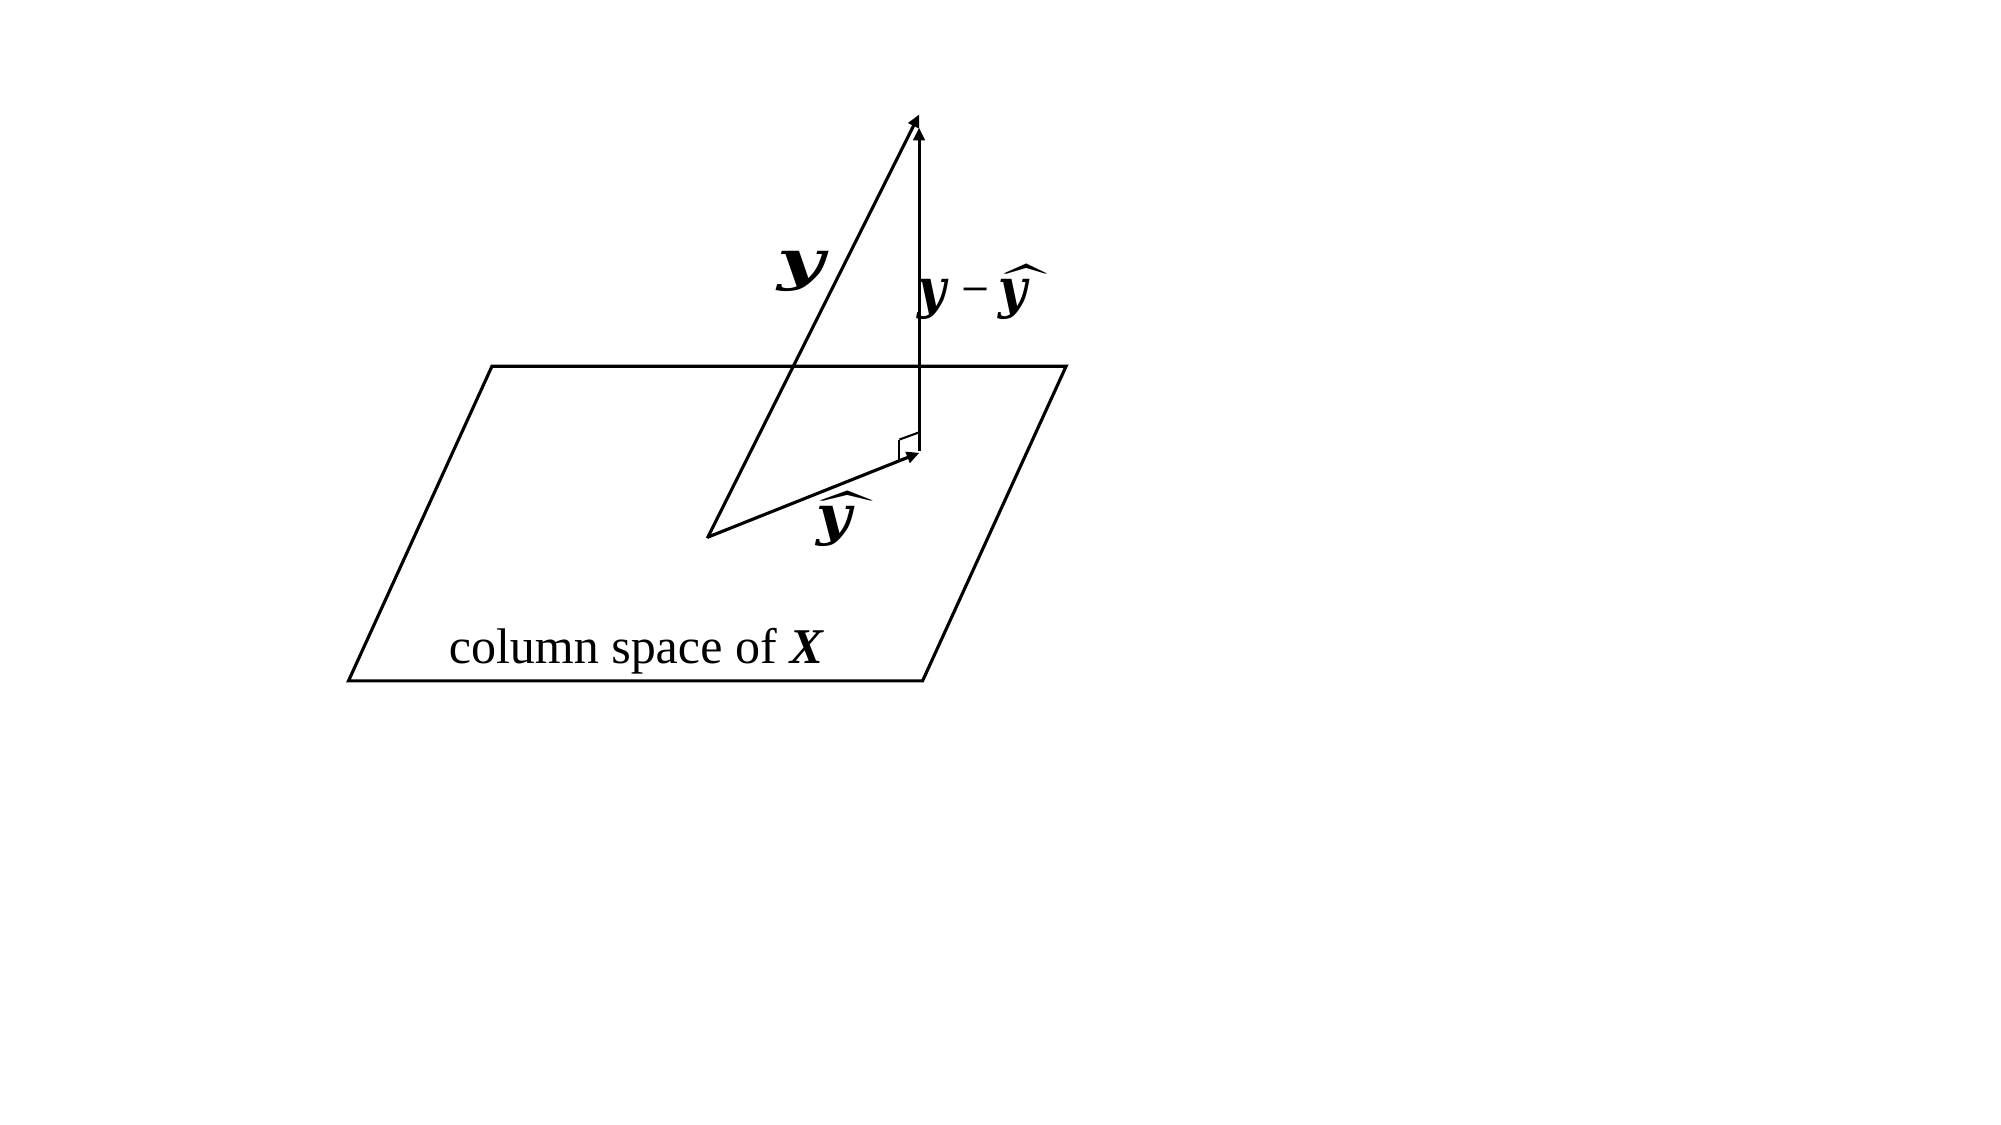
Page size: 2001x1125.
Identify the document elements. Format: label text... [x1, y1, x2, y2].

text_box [899, 432, 920, 440]
text_box [346, 365, 1068, 682]
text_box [707, 114, 920, 539]
text_box column space of X [433, 606, 838, 682]
